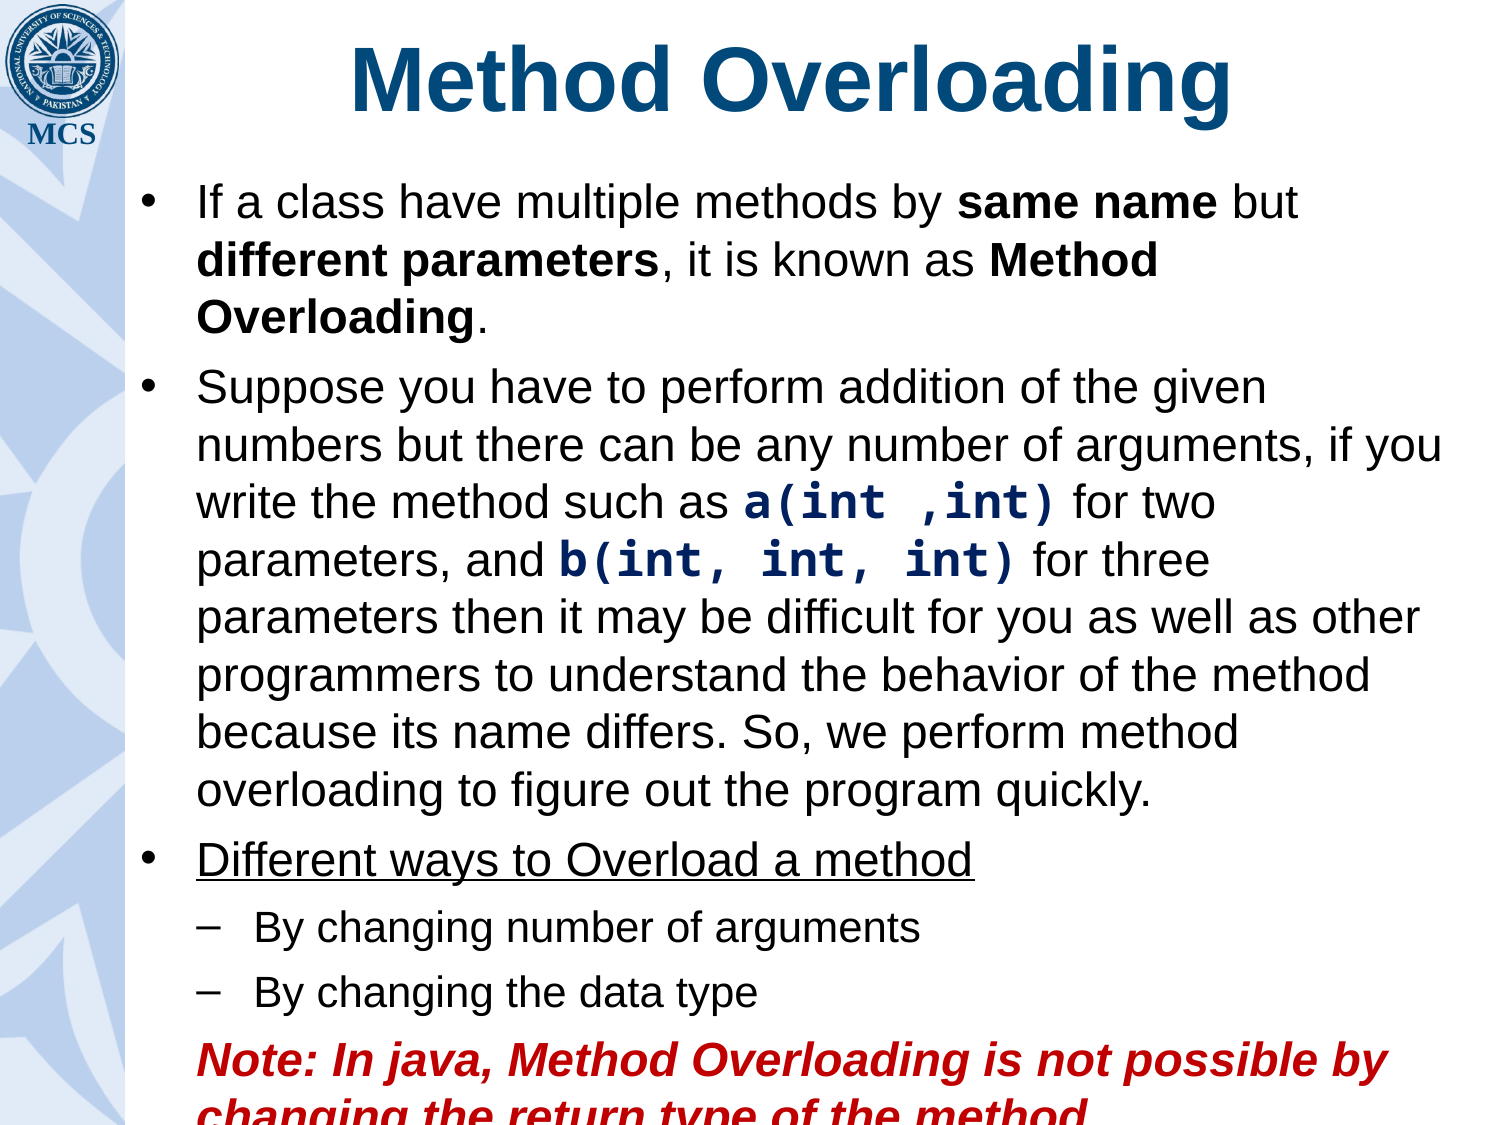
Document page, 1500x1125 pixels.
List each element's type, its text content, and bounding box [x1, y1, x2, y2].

picture [0, 0, 125, 1125]
title Method Overloading [125, 0, 1460, 150]
list If a class have multiple methods by same name but different parameters, it is known as Method Overloading. Suppose you have to perform addition of the given numbers but there can be any number of arguments, if you write the method such as a(int ,int) for two parameters, and b(int, int, int) for three parameters then it may be difficult for you as well as other programmers to understand the behavior of the method because its name differs. So, we perform method overloading to figure out the program quickly. Different ways to Overload a method By changing number of arguments By changing the data type Note: In java, Method Overloading is not possible by changing the return type of the method. [125, 163, 1481, 1105]
